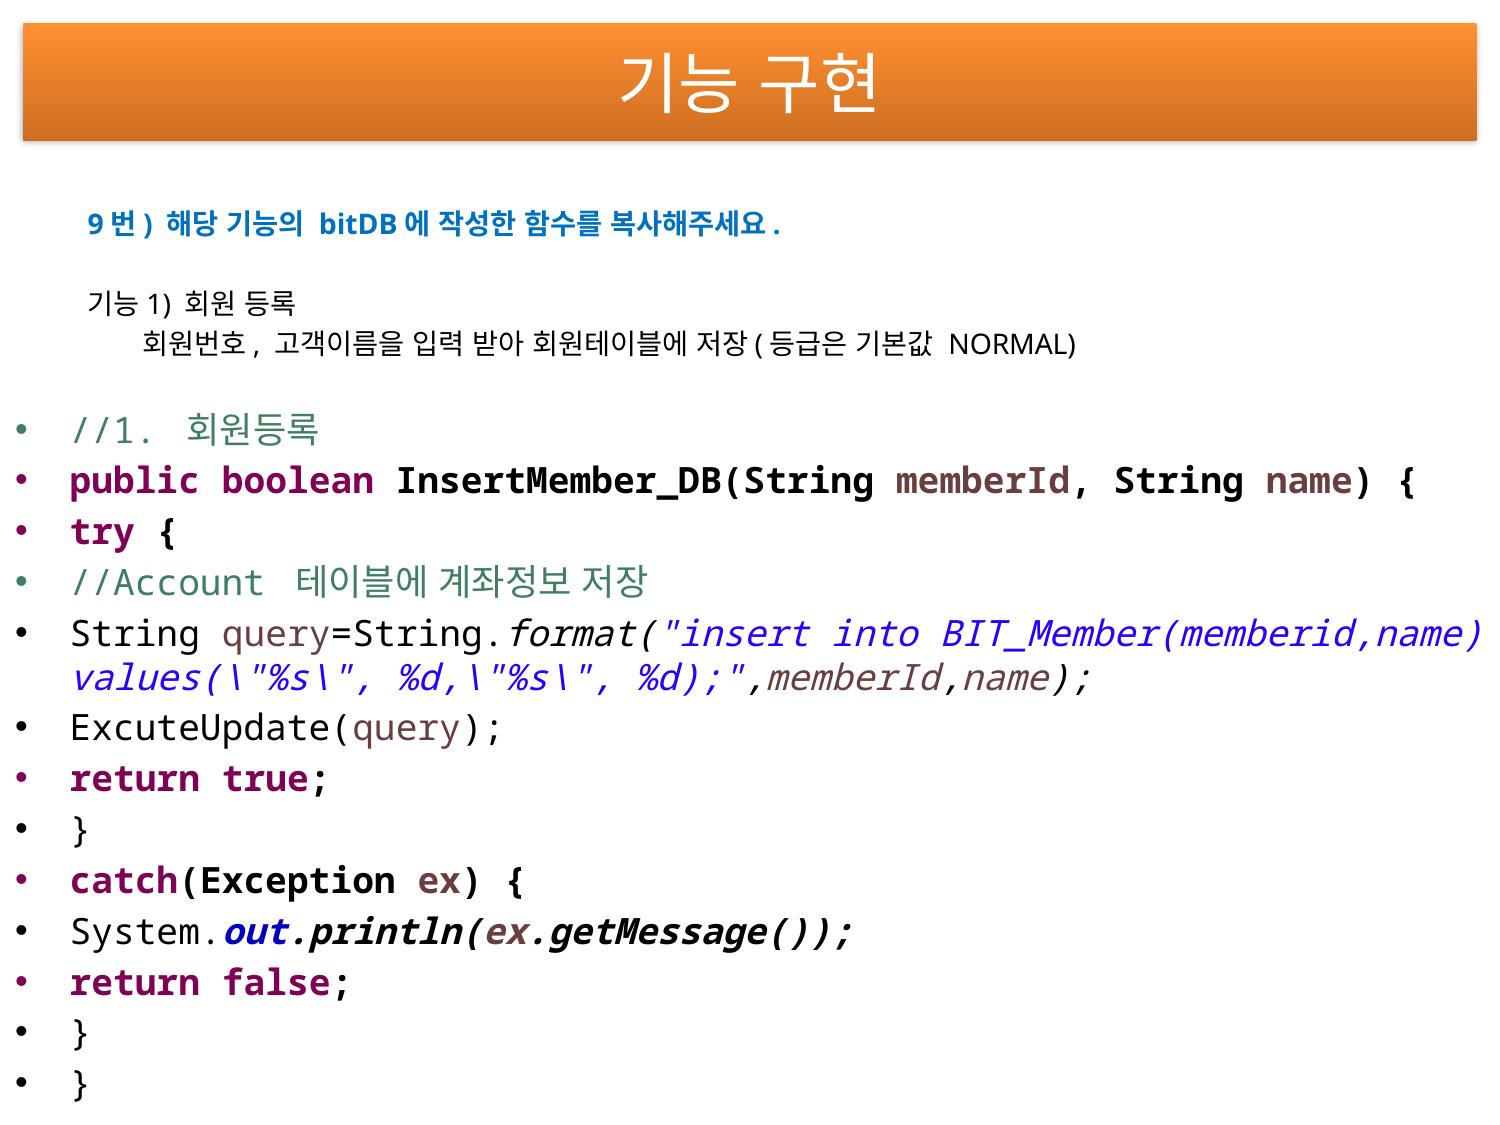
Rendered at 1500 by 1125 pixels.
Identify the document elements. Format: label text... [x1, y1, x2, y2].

title 기능 구현 [23, 23, 1477, 141]
list 9번) 해당 기능의 bitDB에 작성한 함수를 복사해주세요. 기능1) 회원 등록 회원번호, 고객이름을 입력 받아 회원테이블에 저장(등급은 기본값 NORMAL) //1. 회원등록 public boolean InsertMember_DB(String memberId, String name) { try { //Account 테이블에 계좌정보 저장 String query=String.format("insert into BIT_Member(memberid,name) values(\"%s\", %d,\"%s\", %d);",memberId,name); ExcuteUpdate(query); return true; } catch(Exception ex) { System.out.println(ex.getMessage()); return false; } } [0, 199, 1500, 1125]
